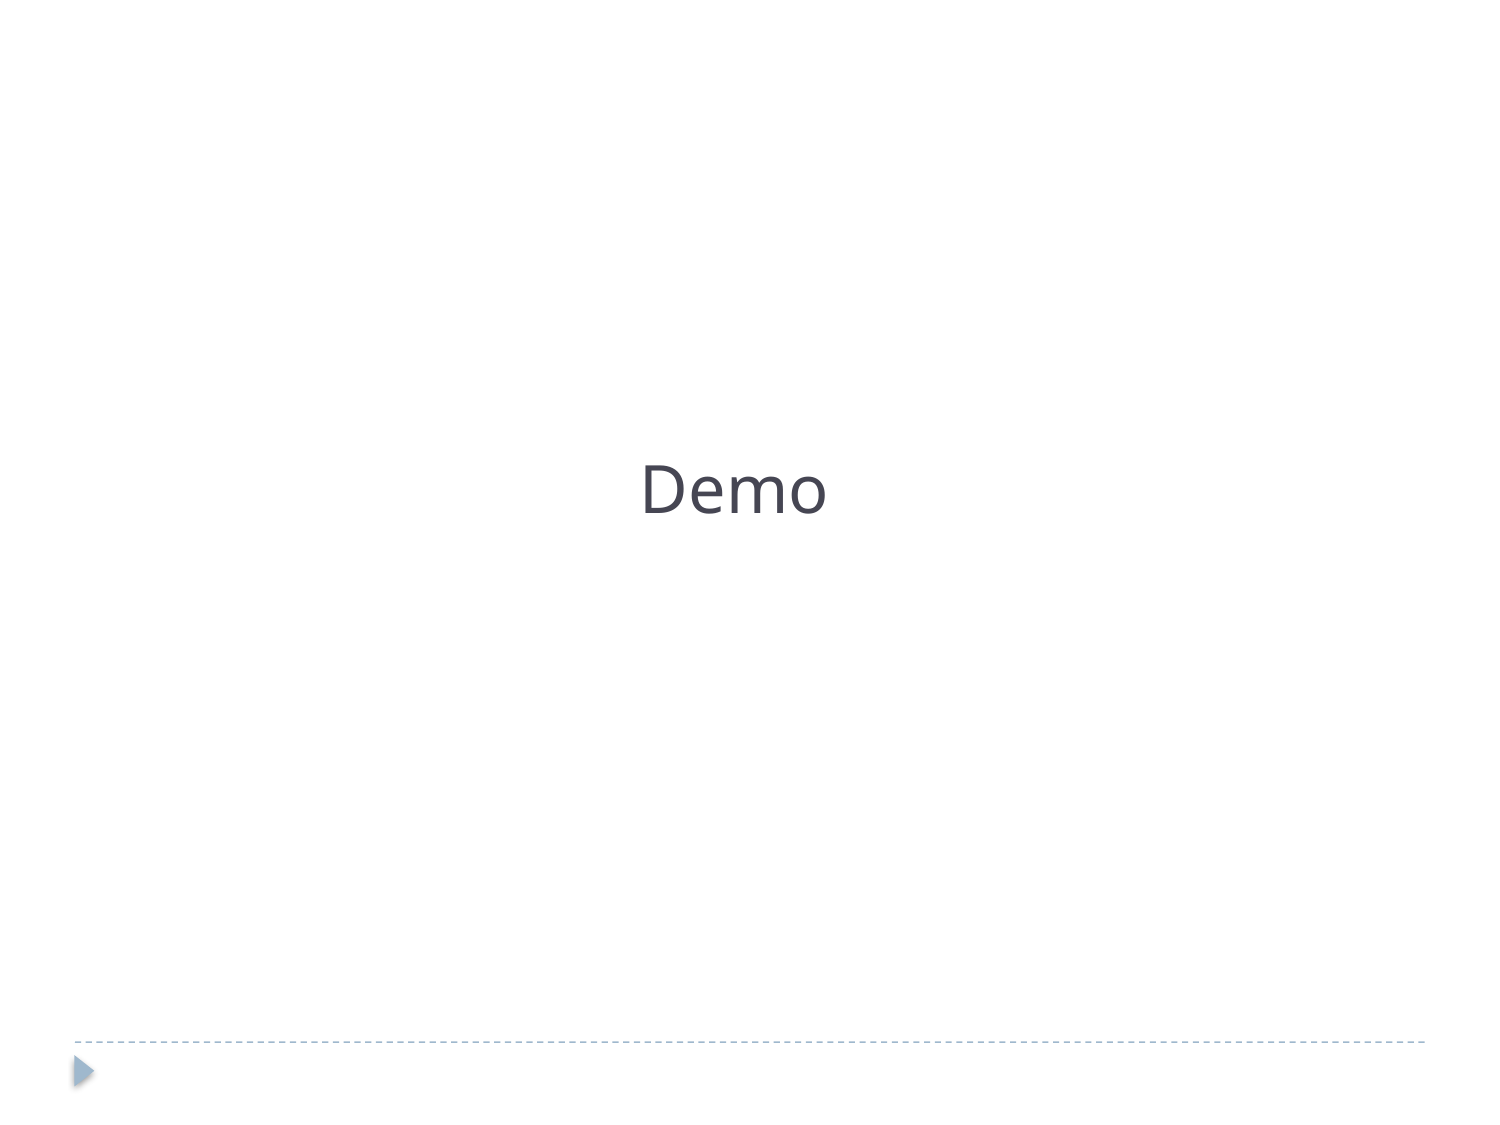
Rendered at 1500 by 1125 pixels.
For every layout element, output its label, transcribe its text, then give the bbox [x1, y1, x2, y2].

text_box Demo [59, 439, 1410, 590]
